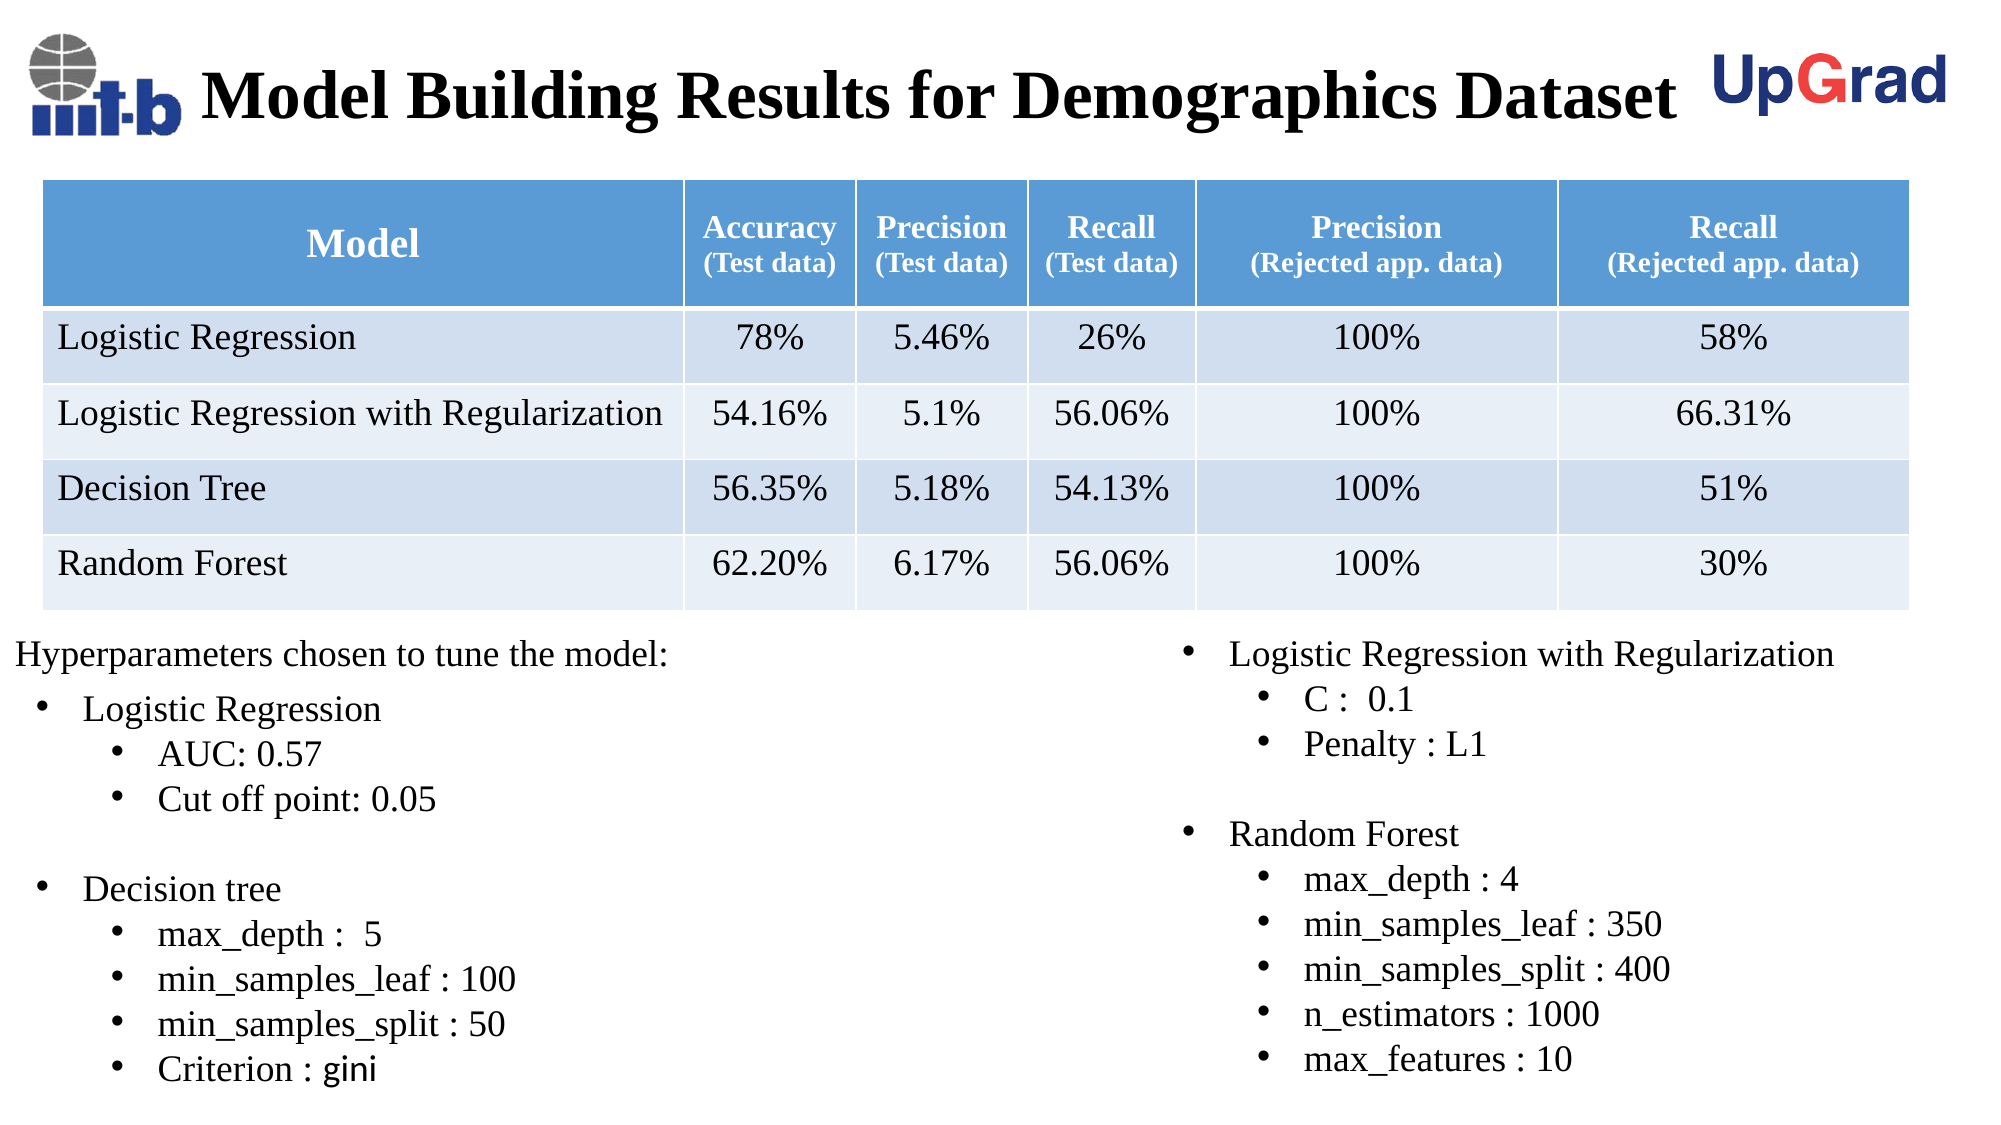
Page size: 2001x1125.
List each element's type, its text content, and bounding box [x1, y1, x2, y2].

table_cell 51% [1559, 460, 1909, 534]
table_cell Logistic Regression [43, 311, 683, 383]
table_cell 56.35% [685, 460, 855, 534]
table_cell 58% [1559, 311, 1909, 383]
table_cell 66.31% [1559, 385, 1909, 459]
table_cell 100% [1197, 460, 1557, 534]
table_cell 5.18% [857, 460, 1027, 534]
table_cell Random Forest [43, 536, 683, 610]
table_cell 6.17% [857, 536, 1027, 610]
table_cell 5.1% [857, 385, 1027, 459]
text_box Logistic Regression with Regularization C : 0.1 Penalty : L1 Random Forest max_depth : 4 min_samples_leaf : 350 min_samples_split : 400 n_estimators : 1000 max_features : 10 [1167, 621, 1958, 1086]
table_cell 100% [1197, 536, 1557, 610]
table_header Precision (Test data) [857, 180, 1027, 306]
picture [0, 29, 186, 163]
table_cell 100% [1197, 311, 1557, 383]
table_cell Logistic Regression with Regularization [43, 385, 683, 459]
text_box Logistic Regression AUC: 0.57 Cut off point: 0.05 Decision tree max_depth : 5 min_samples_leaf : 100 min_samples_split : 50 Criterion : gini [21, 681, 797, 1096]
table_cell 56.06% [1029, 536, 1195, 610]
table_cell 54.16% [685, 385, 855, 459]
table_header Recall (Rejected app. data) [1559, 180, 1909, 306]
table_header Model [43, 180, 683, 306]
table_cell 62.20% [685, 536, 855, 610]
table_cell 30% [1559, 536, 1909, 610]
table_header Accuracy (Test data) [685, 180, 855, 306]
table_header Recall (Test data) [1029, 180, 1195, 306]
table_cell 5.46% [857, 311, 1027, 383]
text_box Hyperparameters chosen to tune the model: [0, 621, 1076, 681]
table_cell 56.06% [1029, 385, 1195, 459]
table_cell 54.13% [1029, 460, 1195, 534]
title Model Building Results for Demographics Dataset [186, 26, 1715, 167]
table_cell 100% [1197, 385, 1557, 459]
table_header Precision (Rejected app. data) [1197, 180, 1557, 306]
table_cell Decision Tree [43, 460, 683, 534]
table_cell 26% [1029, 311, 1195, 383]
picture [1715, 53, 1952, 116]
table_cell 78% [685, 311, 855, 383]
